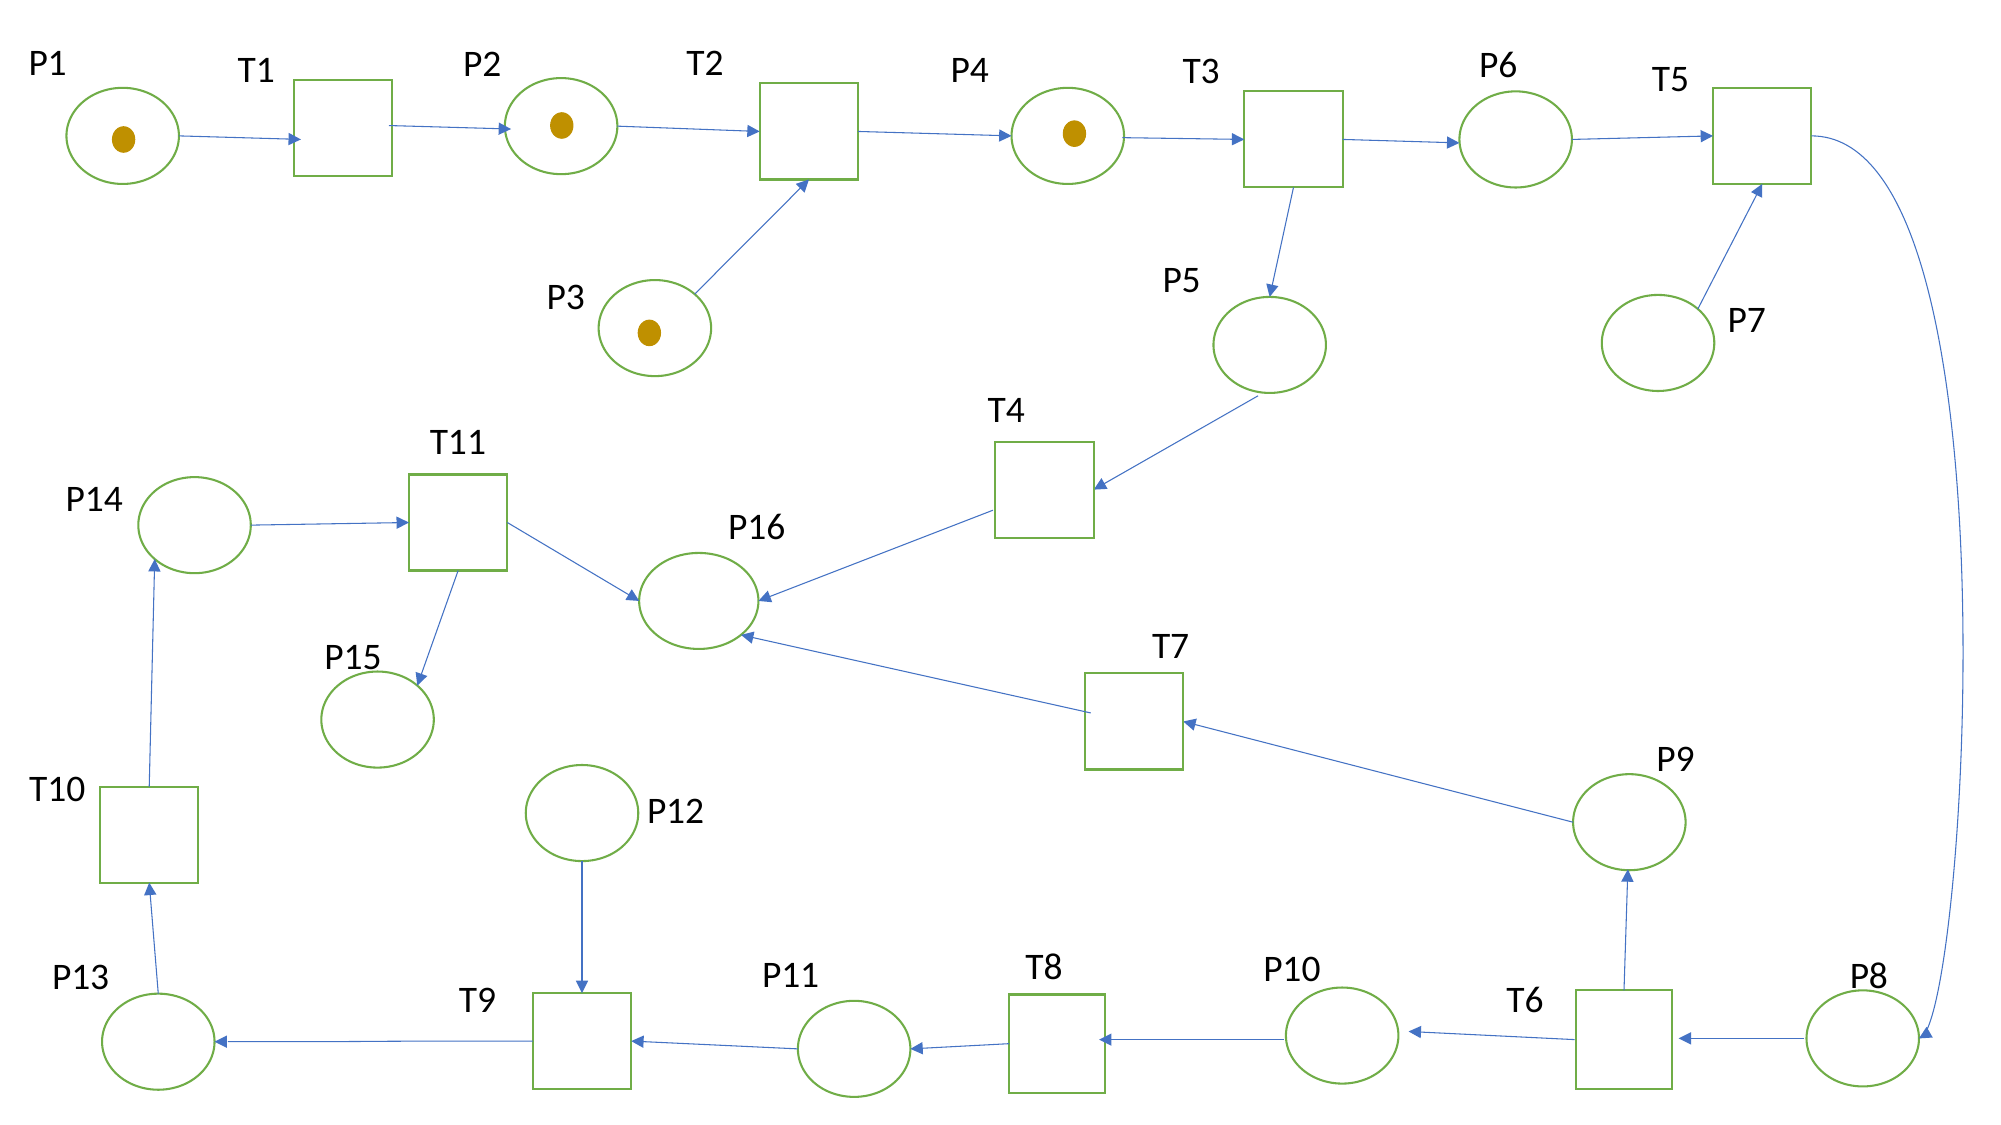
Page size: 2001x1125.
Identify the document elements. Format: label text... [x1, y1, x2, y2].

text_box [1600, 293, 1716, 393]
text_box [65, 86, 180, 185]
text_box T8 [1010, 934, 1085, 995]
text_box T2 [671, 30, 771, 91]
text_box [1008, 993, 1106, 1094]
text_box [101, 992, 216, 1091]
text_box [417, 570, 459, 686]
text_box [631, 1041, 798, 1049]
text_box T3 [1167, 38, 1267, 98]
text_box T7 [1137, 613, 1236, 674]
text_box [532, 992, 632, 1090]
text_box [1458, 93, 1573, 189]
text_box [637, 319, 662, 347]
text_box P7 [1712, 288, 1811, 348]
text_box [1212, 295, 1327, 394]
text_box [408, 473, 508, 572]
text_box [1811, 135, 1919, 1039]
text_box T9 [444, 967, 543, 1028]
text_box P10 [1248, 936, 1347, 997]
text_box [1243, 90, 1344, 188]
text_box P9 [1641, 726, 1725, 786]
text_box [1342, 139, 1460, 143]
text_box [524, 763, 640, 863]
text_box T5 [1637, 46, 1736, 107]
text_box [740, 634, 1091, 713]
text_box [1571, 135, 1713, 140]
text_box [293, 79, 393, 177]
text_box [796, 999, 912, 1098]
text_box [503, 77, 619, 176]
text_box T10 [14, 756, 113, 816]
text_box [1093, 395, 1259, 490]
text_box [320, 678, 435, 769]
text_box P2 [448, 31, 547, 91]
text_box P16 [713, 494, 812, 555]
text_box [1284, 986, 1400, 1085]
text_box [638, 551, 760, 650]
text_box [149, 559, 155, 787]
text_box [550, 112, 574, 139]
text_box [694, 179, 809, 295]
text_box P3 [531, 264, 631, 324]
text_box P12 [632, 778, 731, 839]
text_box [1408, 1031, 1575, 1040]
text_box P13 [37, 944, 136, 1005]
text_box P15 [309, 624, 408, 685]
text_box [1712, 87, 1812, 185]
text_box [111, 126, 136, 153]
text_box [758, 510, 993, 601]
text_box [1062, 120, 1087, 147]
text_box T4 [972, 377, 1072, 438]
text_box [1084, 672, 1184, 771]
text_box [250, 522, 409, 526]
text_box [1575, 989, 1673, 1090]
text_box [597, 279, 713, 378]
text_box [137, 476, 252, 575]
text_box [759, 82, 859, 181]
text_box [99, 786, 199, 884]
text_box P14 [50, 466, 150, 527]
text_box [1623, 869, 1628, 991]
text_box P4 [935, 37, 1035, 98]
text_box [994, 441, 1095, 539]
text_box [1269, 187, 1294, 297]
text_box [858, 131, 1012, 136]
text_box P1 [13, 30, 113, 90]
text_box P11 [747, 942, 846, 1002]
text_box [1572, 773, 1687, 872]
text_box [388, 125, 511, 130]
text_box P6 [1464, 32, 1563, 93]
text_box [617, 126, 760, 132]
text_box T1 [222, 37, 322, 98]
text_box P5 [1147, 247, 1247, 308]
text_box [1697, 183, 1763, 309]
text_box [910, 1043, 1010, 1049]
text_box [178, 135, 301, 140]
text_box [507, 522, 640, 601]
text_box T6 [1491, 967, 1591, 1028]
text_box [1010, 86, 1126, 185]
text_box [1183, 721, 1574, 823]
text_box [1805, 1017, 1921, 1088]
text_box T11 [415, 409, 514, 470]
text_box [149, 882, 159, 994]
